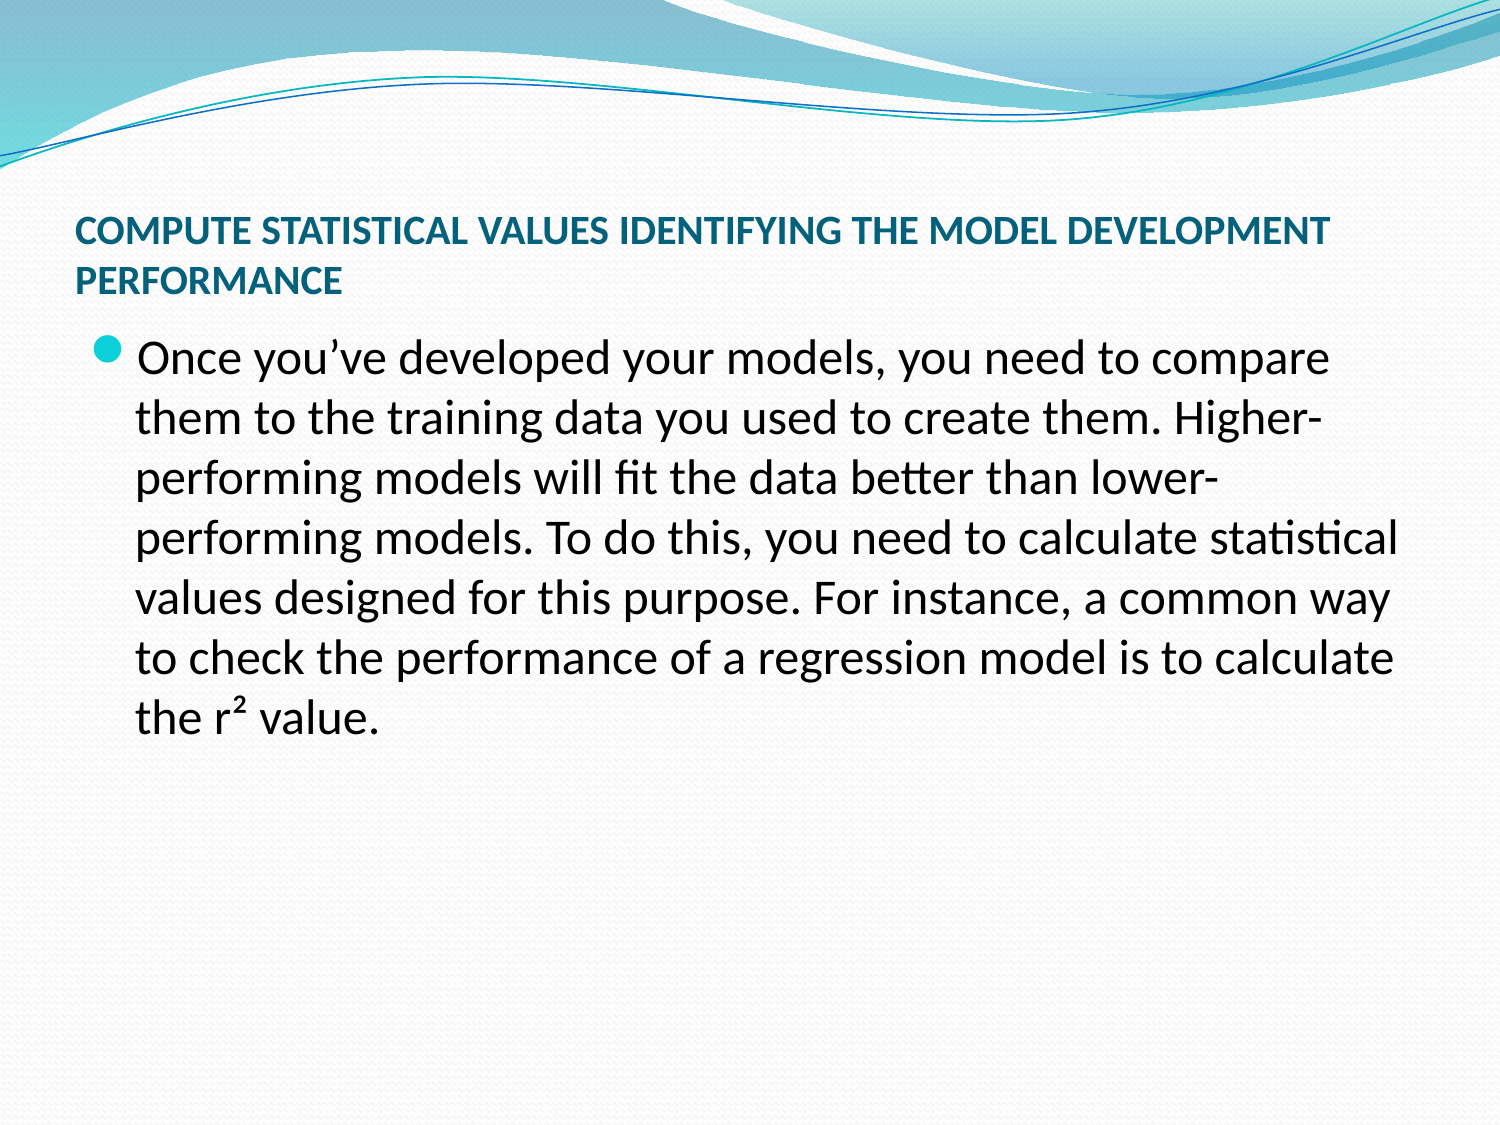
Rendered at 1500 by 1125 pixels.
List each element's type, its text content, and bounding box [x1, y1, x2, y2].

title COMPUTE STATISTICAL VALUES IDENTIFYING THE MODEL DEVELOPMENT PERFORMANCE [75, 115, 1425, 303]
list Once you’ve developed your models, you need to compare them to the training data you used to create them. Higher-performing models will fit the data better than lower-performing models. To do this, you need to calculate statistical values designed for this purpose. For instance, a common way to check the performance of a regression model is to calculate the r² value. [75, 317, 1425, 1038]
